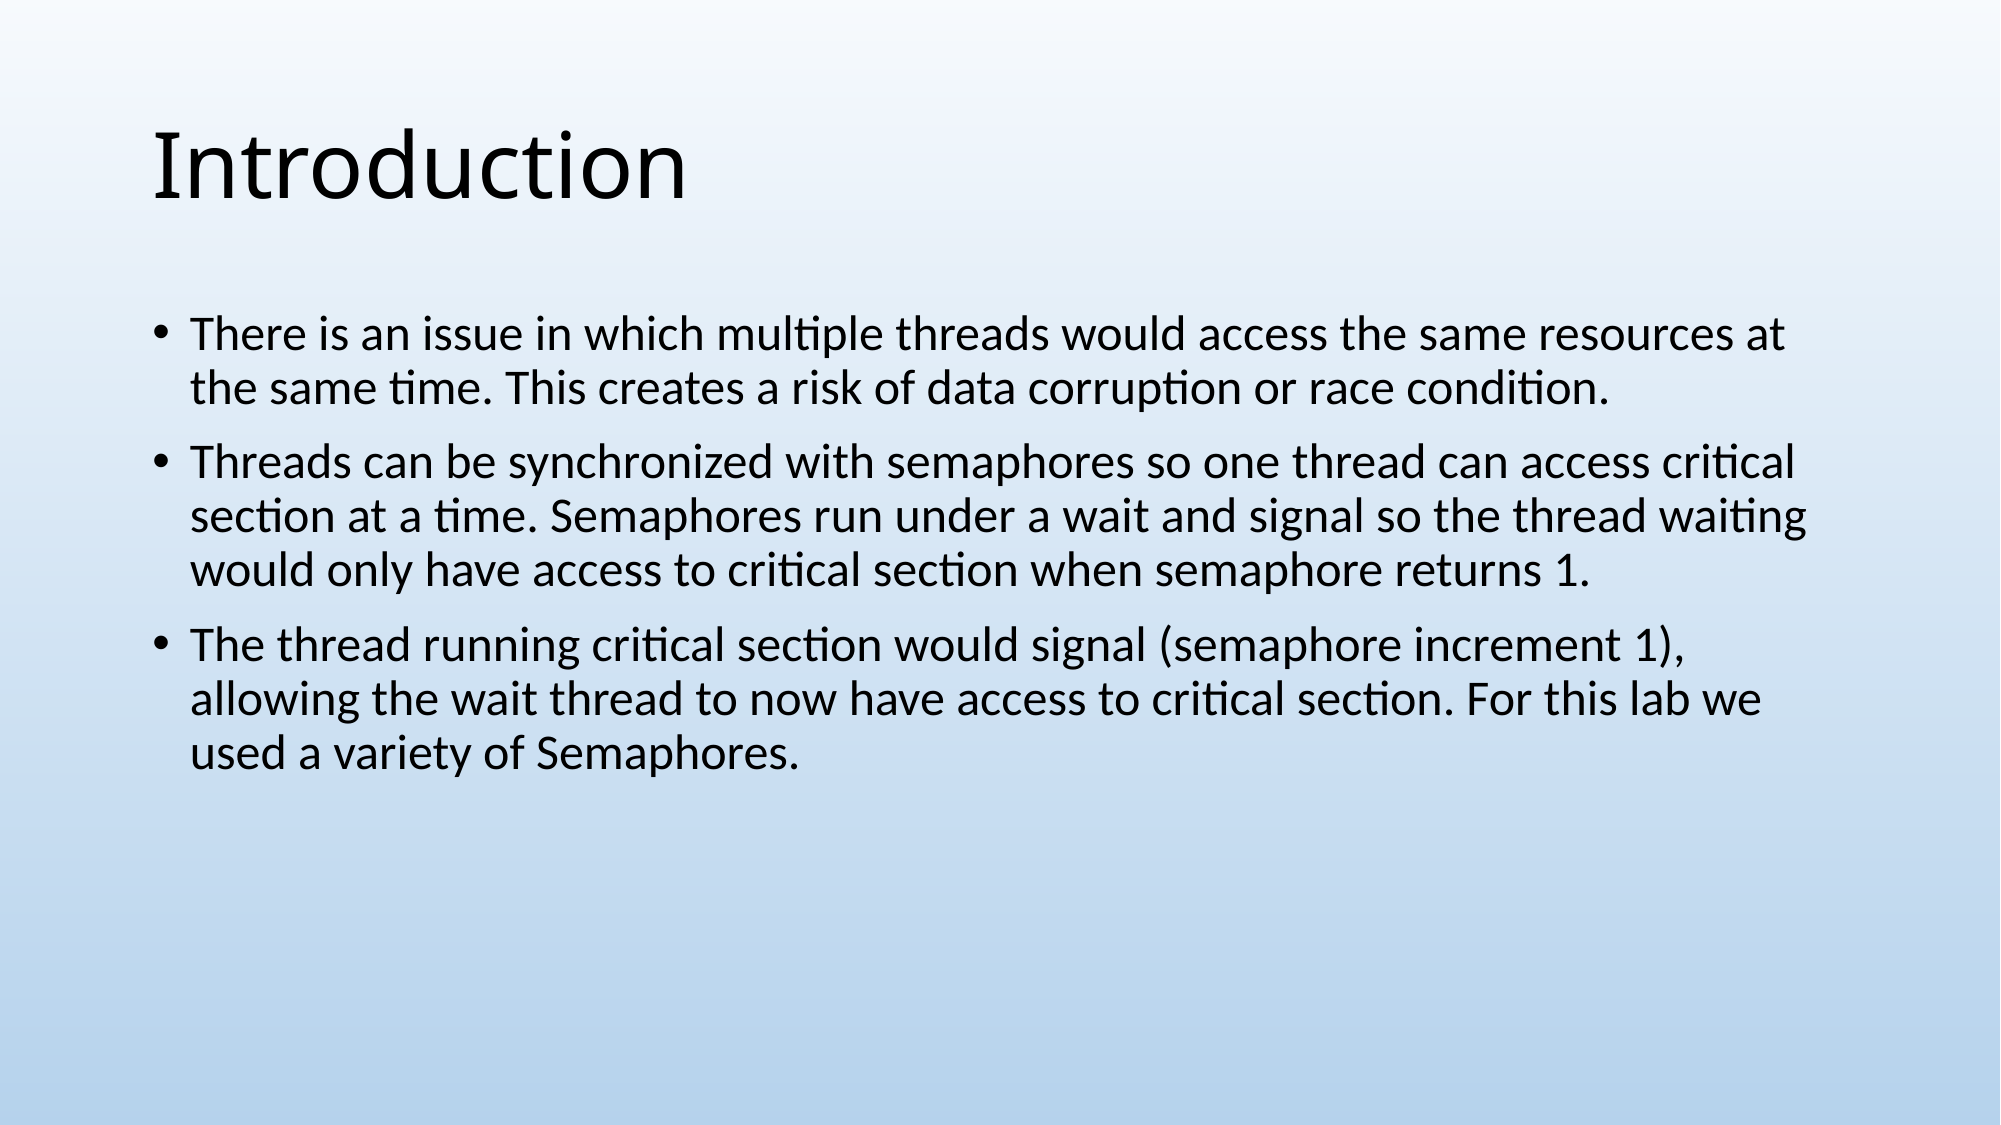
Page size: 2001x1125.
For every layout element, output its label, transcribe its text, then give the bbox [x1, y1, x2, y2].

title Introduction [137, 59, 1863, 278]
list There is an issue in which multiple threads would access the same resources at the same time. This creates a risk of data corruption or race condition. Threads can be synchronized with semaphores so one thread can access critical section at a time. Semaphores run under a wait and signal so the thread waiting would only have access to critical section when semaphore returns 1. The thread running critical section would signal (semaphore increment 1), allowing the wait thread to now have access to critical section. For this lab we used a variety of Semaphores. [137, 299, 1863, 1014]
